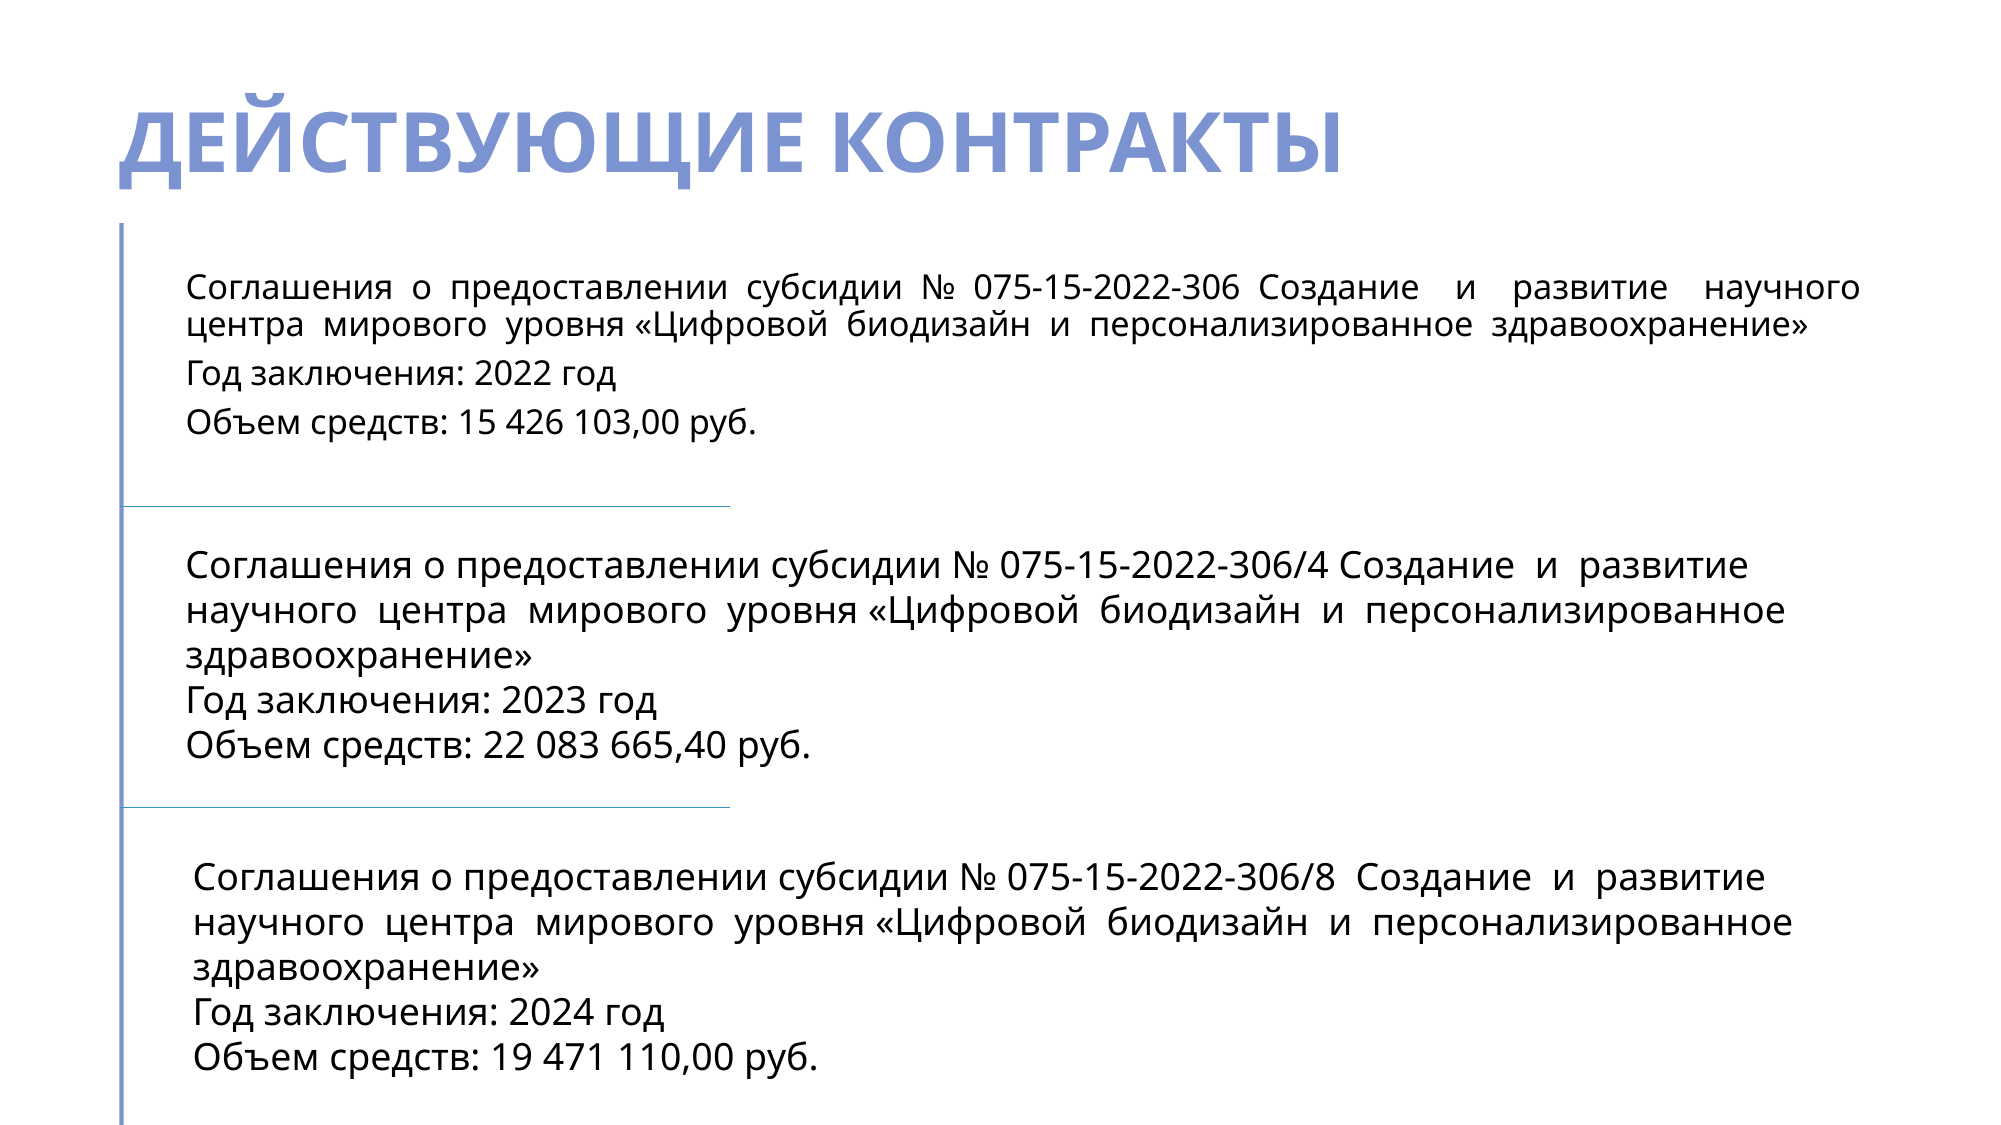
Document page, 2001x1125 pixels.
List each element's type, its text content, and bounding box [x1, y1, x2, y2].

text_box Соглашения о предоставлении субсидии № 075-15-2022-306/8 Создание и развитие научного центра мирового уровня «Цифровой биодизайн и персонализированное здравоохранение» Год заключения: 2024 год Объем средств: 19 471 110,00 руб. [177, 845, 1872, 1085]
list Соглашения о предоставлении субсидии № 075-15-2022-306 Создание и развитие научного центра мирового уровня «Цифровой биодизайн и персонализированное здравоохранение» Год заключения: 2022 год Объем средств: 15 426 103,00 руб. [185, 269, 1880, 470]
text_box Соглашения о предоставлении субсидии № 075-15-2022-306/4 Создание и развитие научного центра мирового уровня «Цифровой биодизайн и персонализированное здравоохранение» Год заключения: 2023 год Объем средств: 22 083 665,40 руб. [170, 533, 1865, 774]
title действующие контракты [119, 66, 1775, 190]
